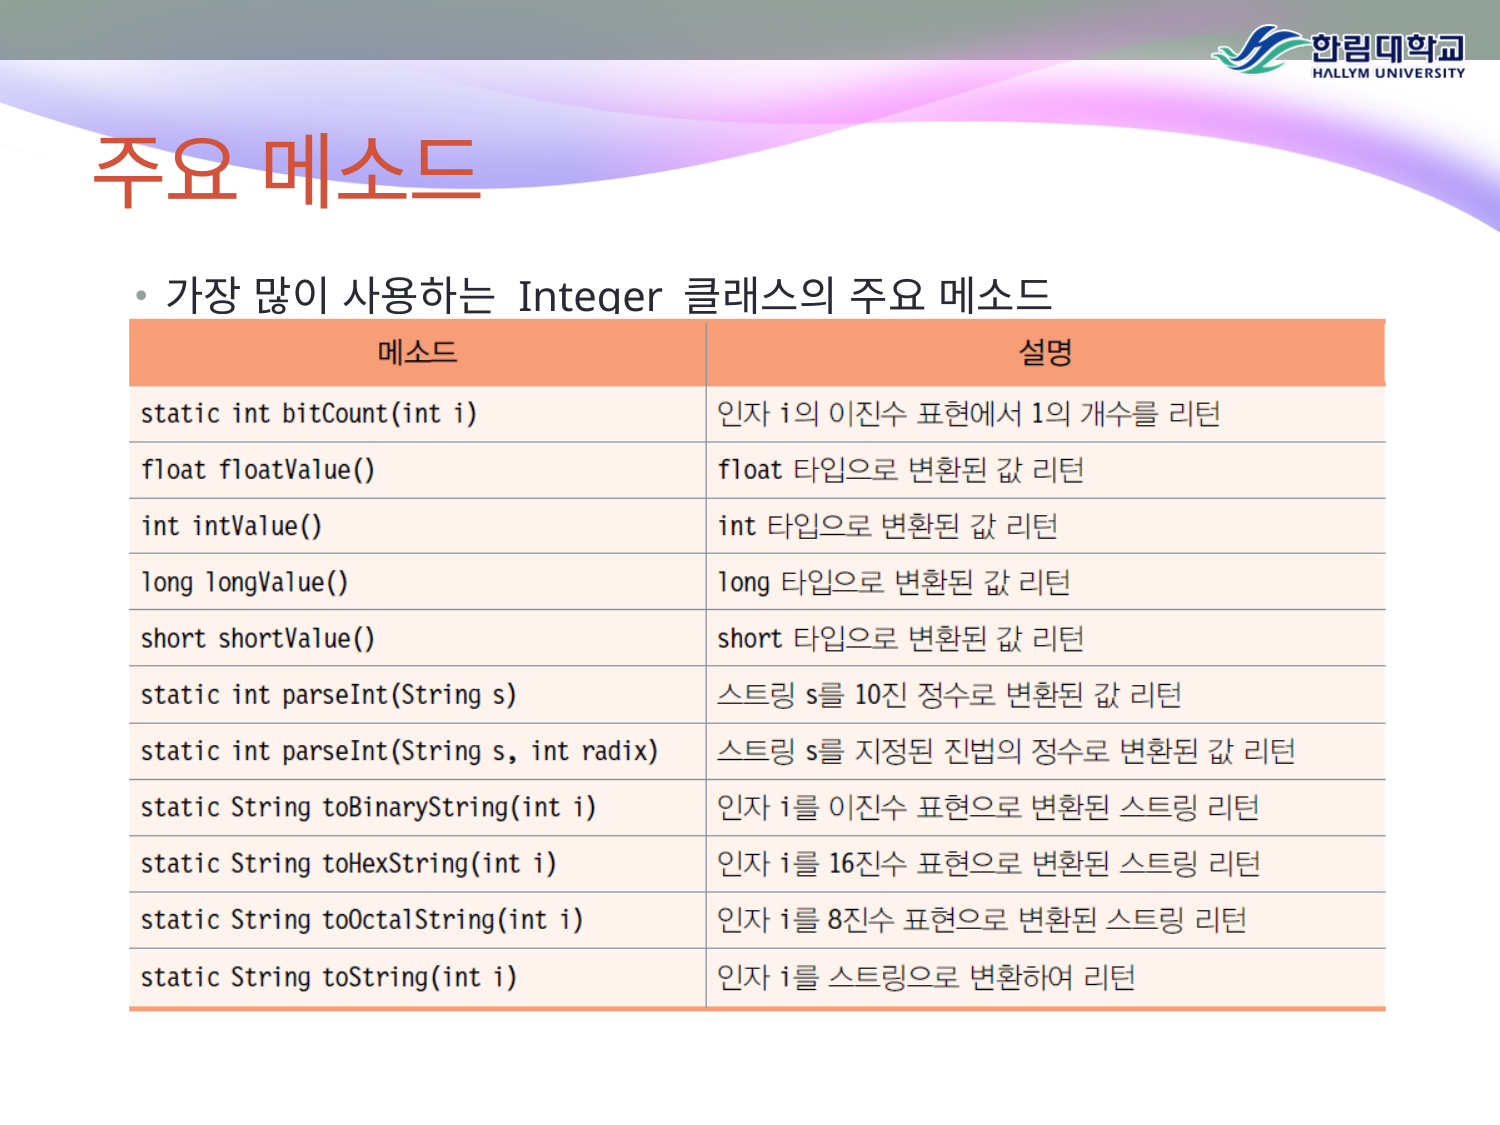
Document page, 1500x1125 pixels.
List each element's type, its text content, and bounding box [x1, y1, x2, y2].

title 주요 메소드 [75, 87, 1425, 250]
list 가장 많이 사용하는 Integer 클래스의 주요 메소드 [75, 262, 1425, 1063]
picture [0, 0, 1500, 279]
picture [123, 314, 1396, 1020]
